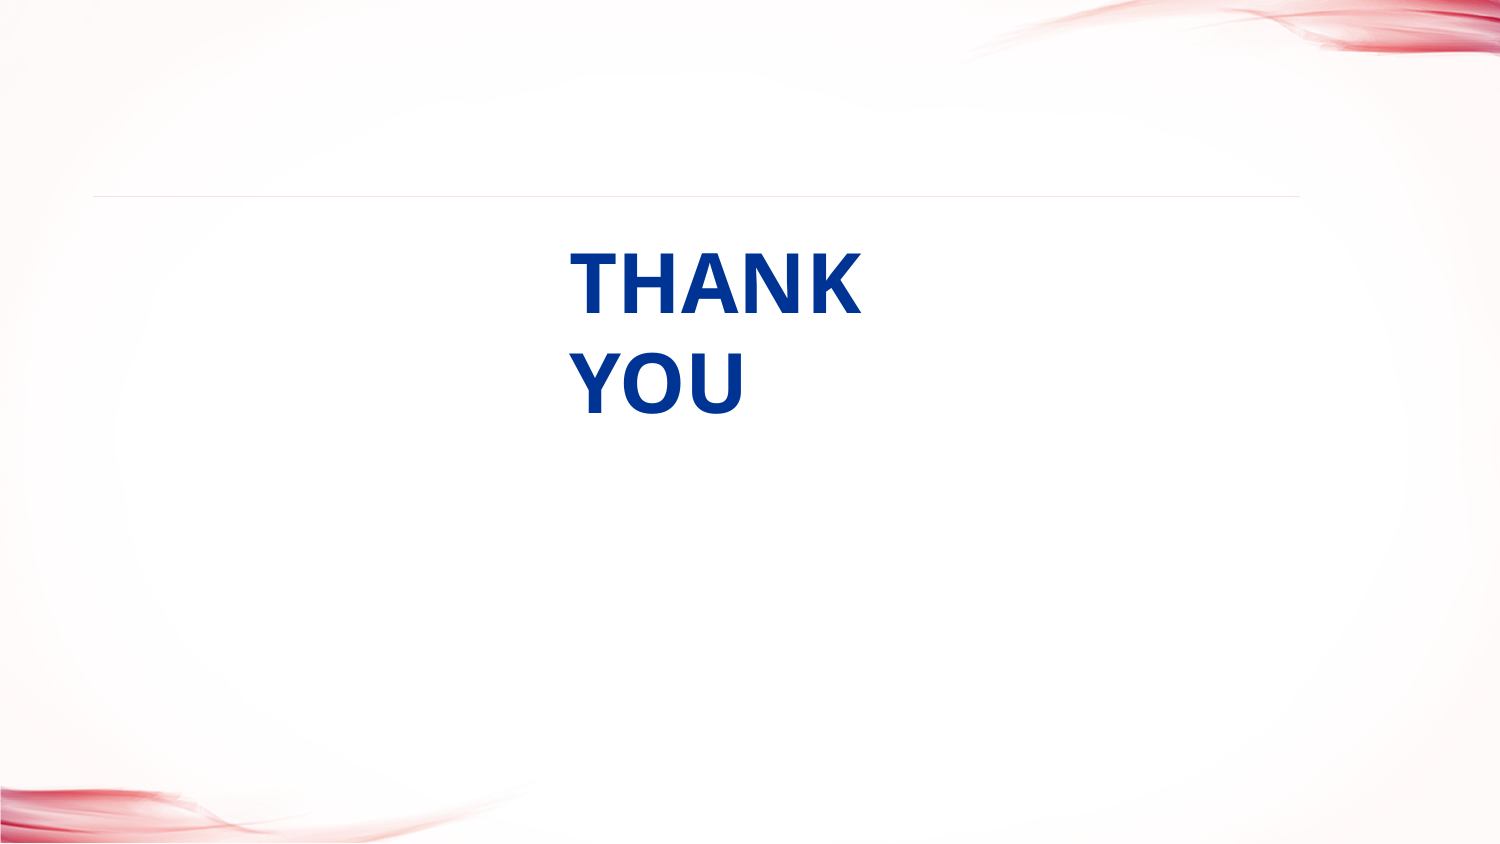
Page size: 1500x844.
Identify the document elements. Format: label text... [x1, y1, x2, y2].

title thank you [554, 286, 1045, 438]
picture [0, 0, 1500, 844]
